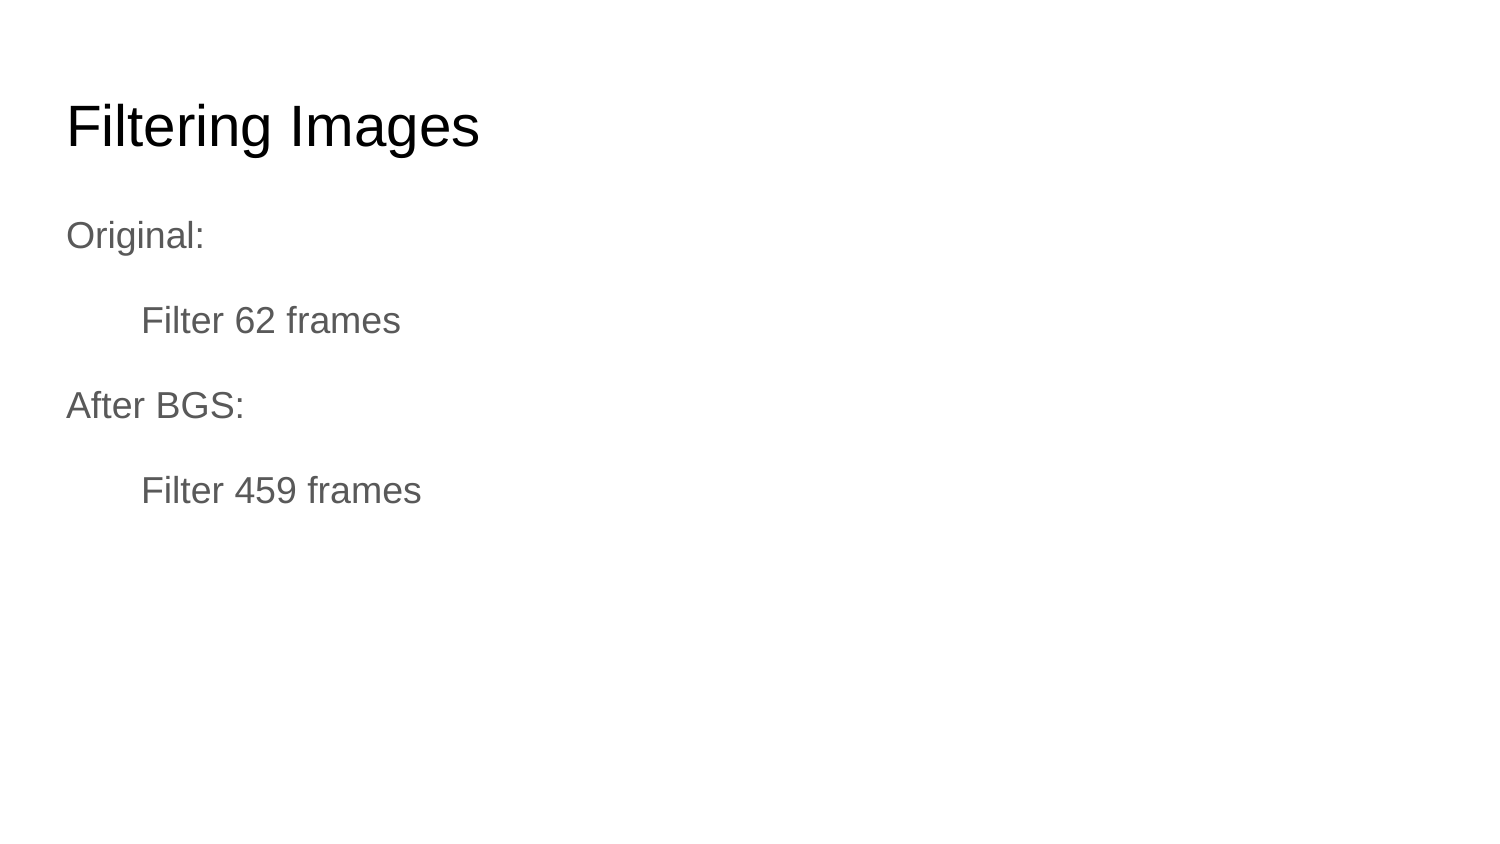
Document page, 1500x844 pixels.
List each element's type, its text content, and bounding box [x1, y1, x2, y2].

title Filtering Images [51, 72, 1449, 167]
list Original: Filter 62 frames After BGS: Filter 459 frames [51, 189, 1449, 750]
